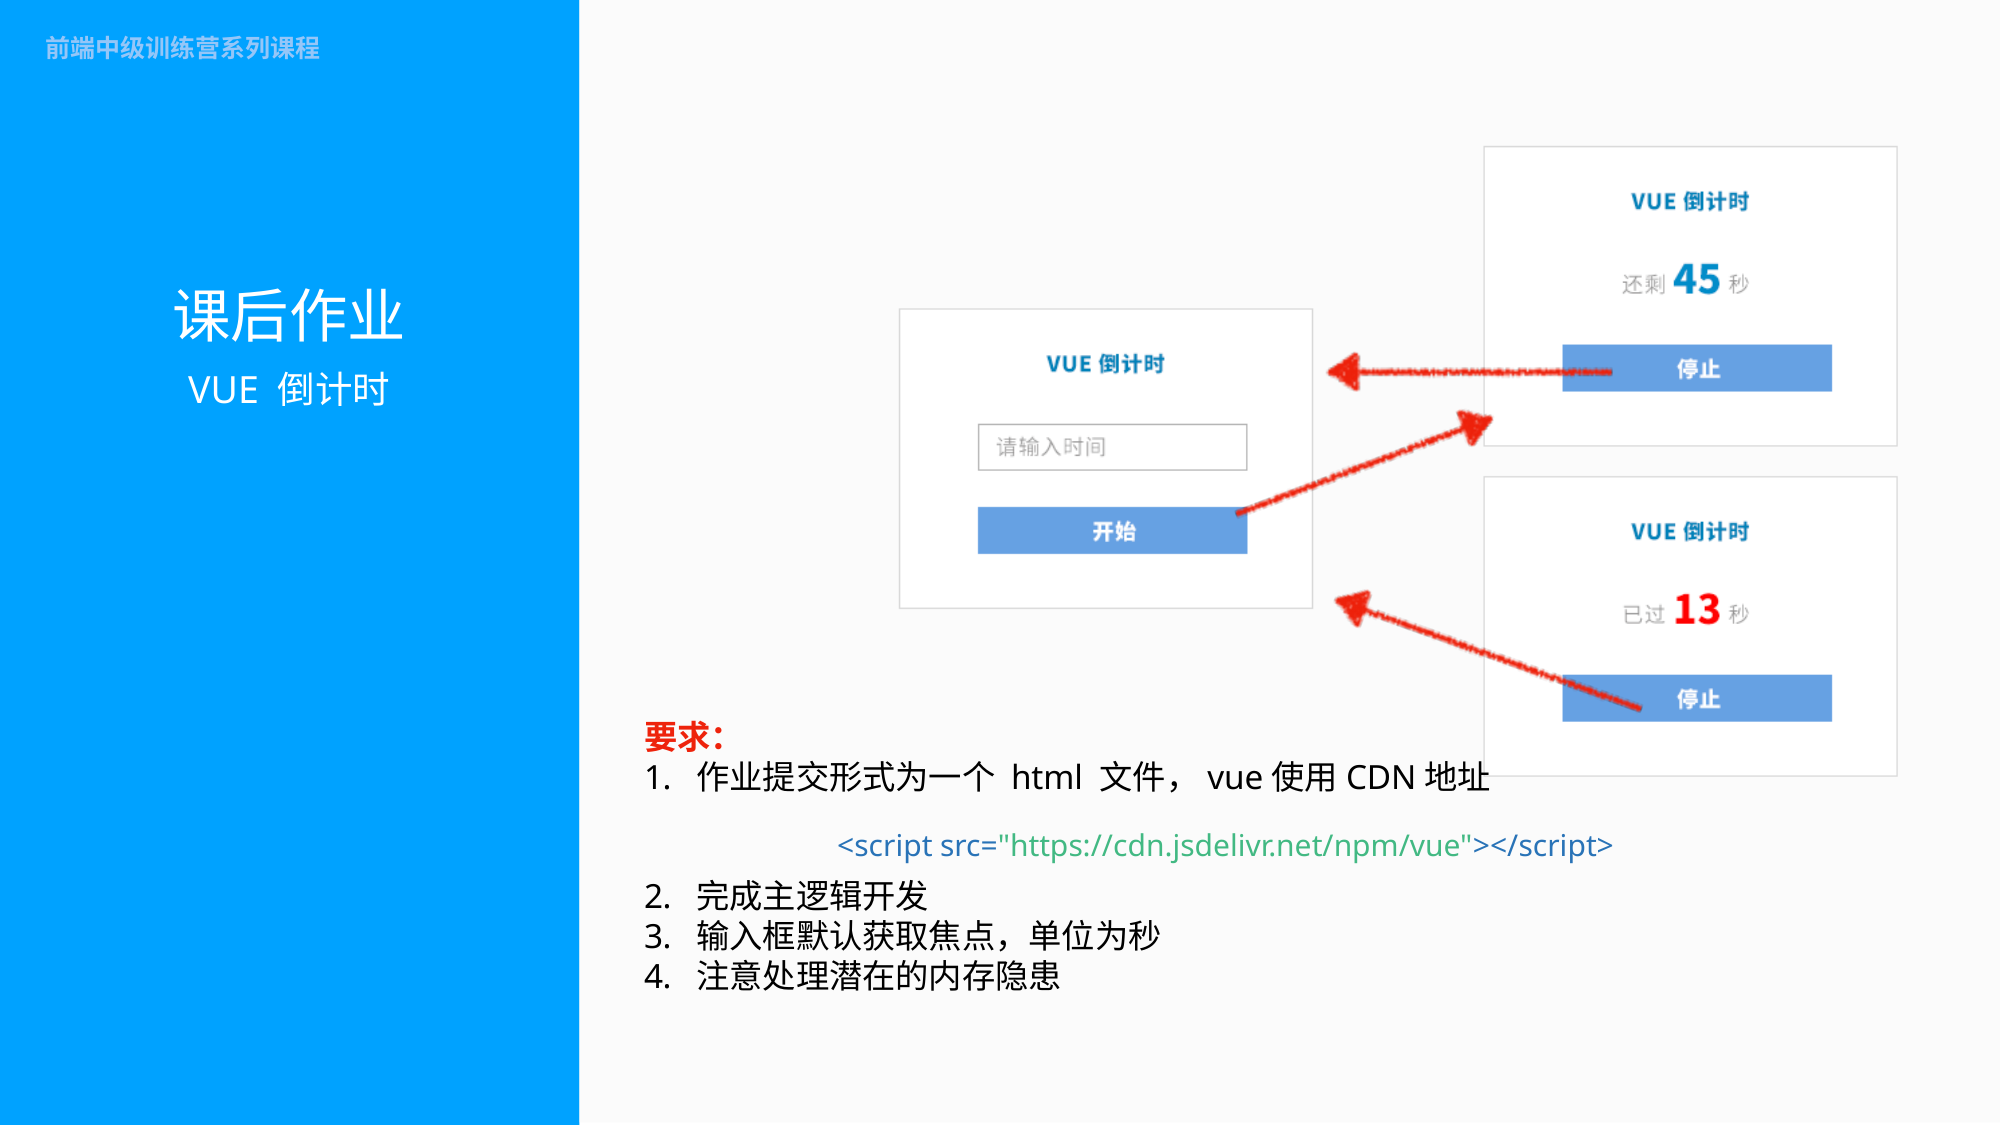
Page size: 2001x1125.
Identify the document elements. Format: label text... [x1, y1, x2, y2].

title 课后作业 [0, 273, 580, 360]
text_box [579, 0, 2000, 1123]
text_box <script src="https://cdn.jsdelivr.net/npm/vue"></script> [831, 781, 1621, 869]
text_box 要求： 作业提交形式为一个 html 文件，vue使用CDN地址 完成主逻辑开发 输入框默认获取焦点，单位为秒 注意处理潜在的内存隐患 [638, 710, 1497, 1002]
list VUE 倒计时 [0, 360, 580, 455]
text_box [891, 130, 1911, 789]
